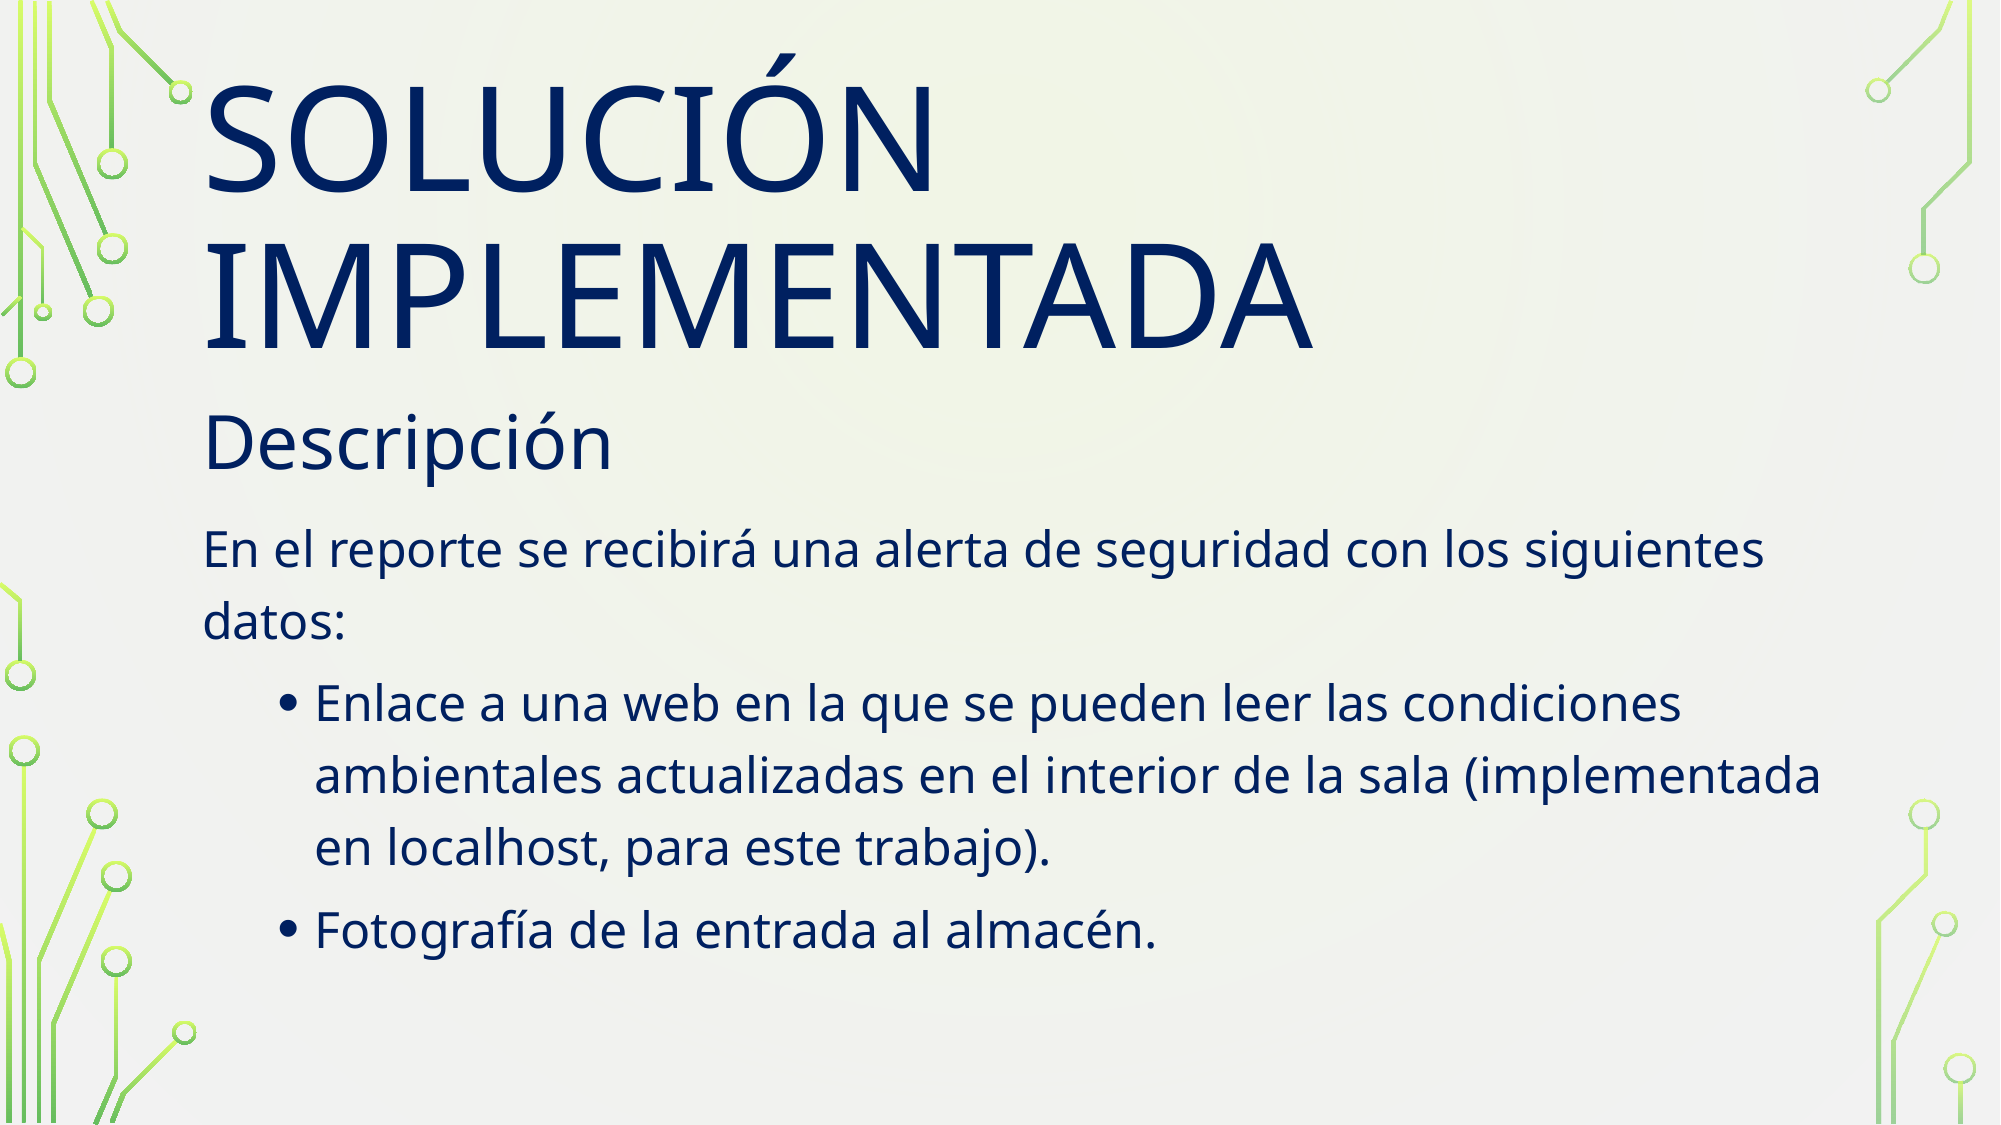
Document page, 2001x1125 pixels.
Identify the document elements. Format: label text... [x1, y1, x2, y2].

list Descripción En el reporte se recibirá una alerta de seguridad con los siguientes datos: Enlace a una web en la que se pueden leer las condiciones ambientales actualizadas en el interior de la sala (implementada en localhost, para este trabajo). Fotografía de la entrada al almacén. [187, 369, 1904, 1018]
title SOLUCIÓN IMPLEMENTADA [187, 101, 1874, 344]
